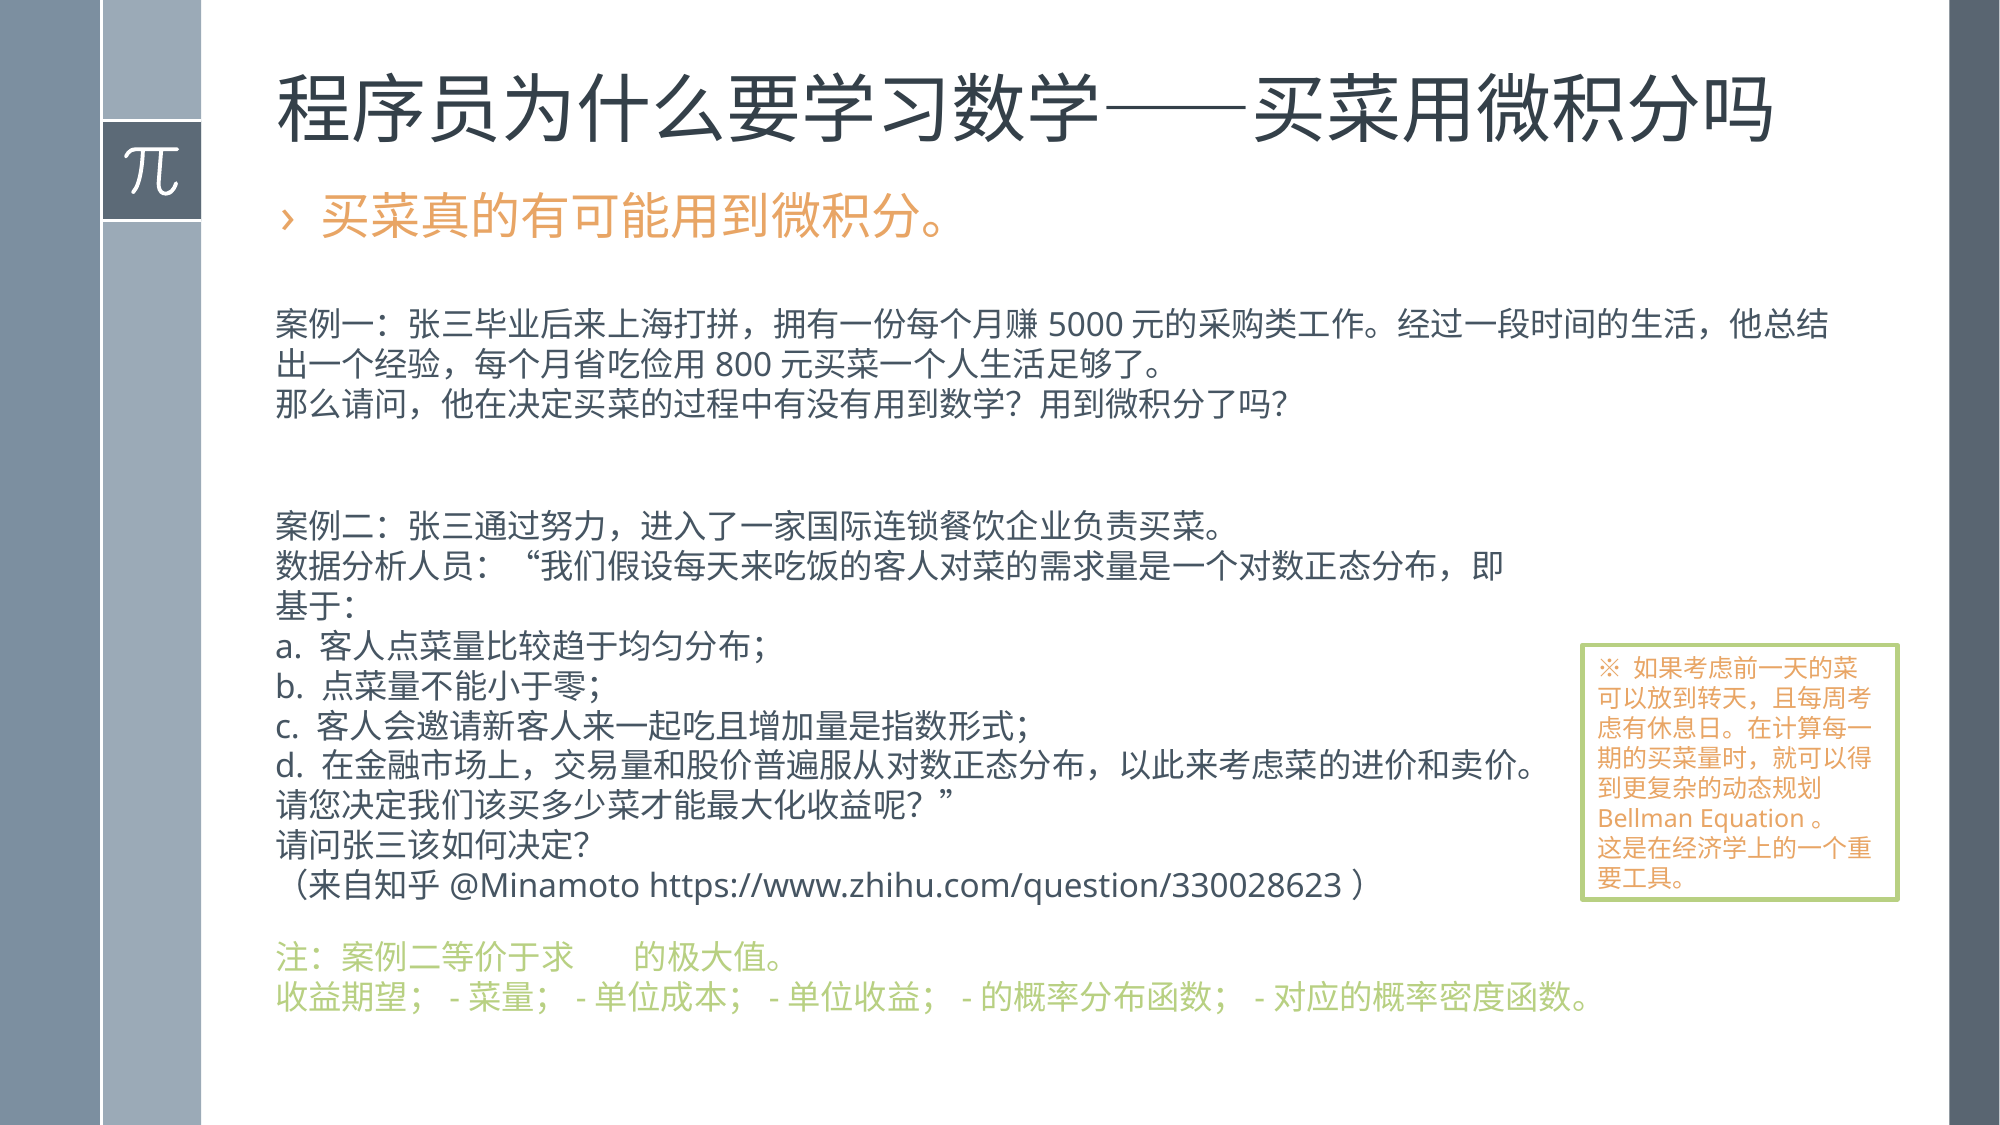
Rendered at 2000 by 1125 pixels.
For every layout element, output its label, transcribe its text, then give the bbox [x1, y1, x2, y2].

title 程序员为什么要学习数学——买菜用微积分吗 [261, 29, 1867, 161]
text_box ※ 如果考虑前一天的菜可以放到转天，且每周考虑有休息日。在计算每一期的买菜量时，就可以得到更复杂的动态规划 Bellman Equation。 这是在经济学上的一个重要工具。 [1582, 645, 1898, 900]
text_box 案例一：张三毕业后来上海打拼，拥有一份每个月赚5000元的采购类工作。经过一段时间的生活，他总结出一个经验，每个月省吃俭用800元买菜一个人生活足够了。 那么请问，他在决定买菜的过程中有没有用到数学？用到微积分了吗？ [260, 296, 1850, 431]
list 买菜真的有可能用到微积分。 [265, 176, 1871, 284]
